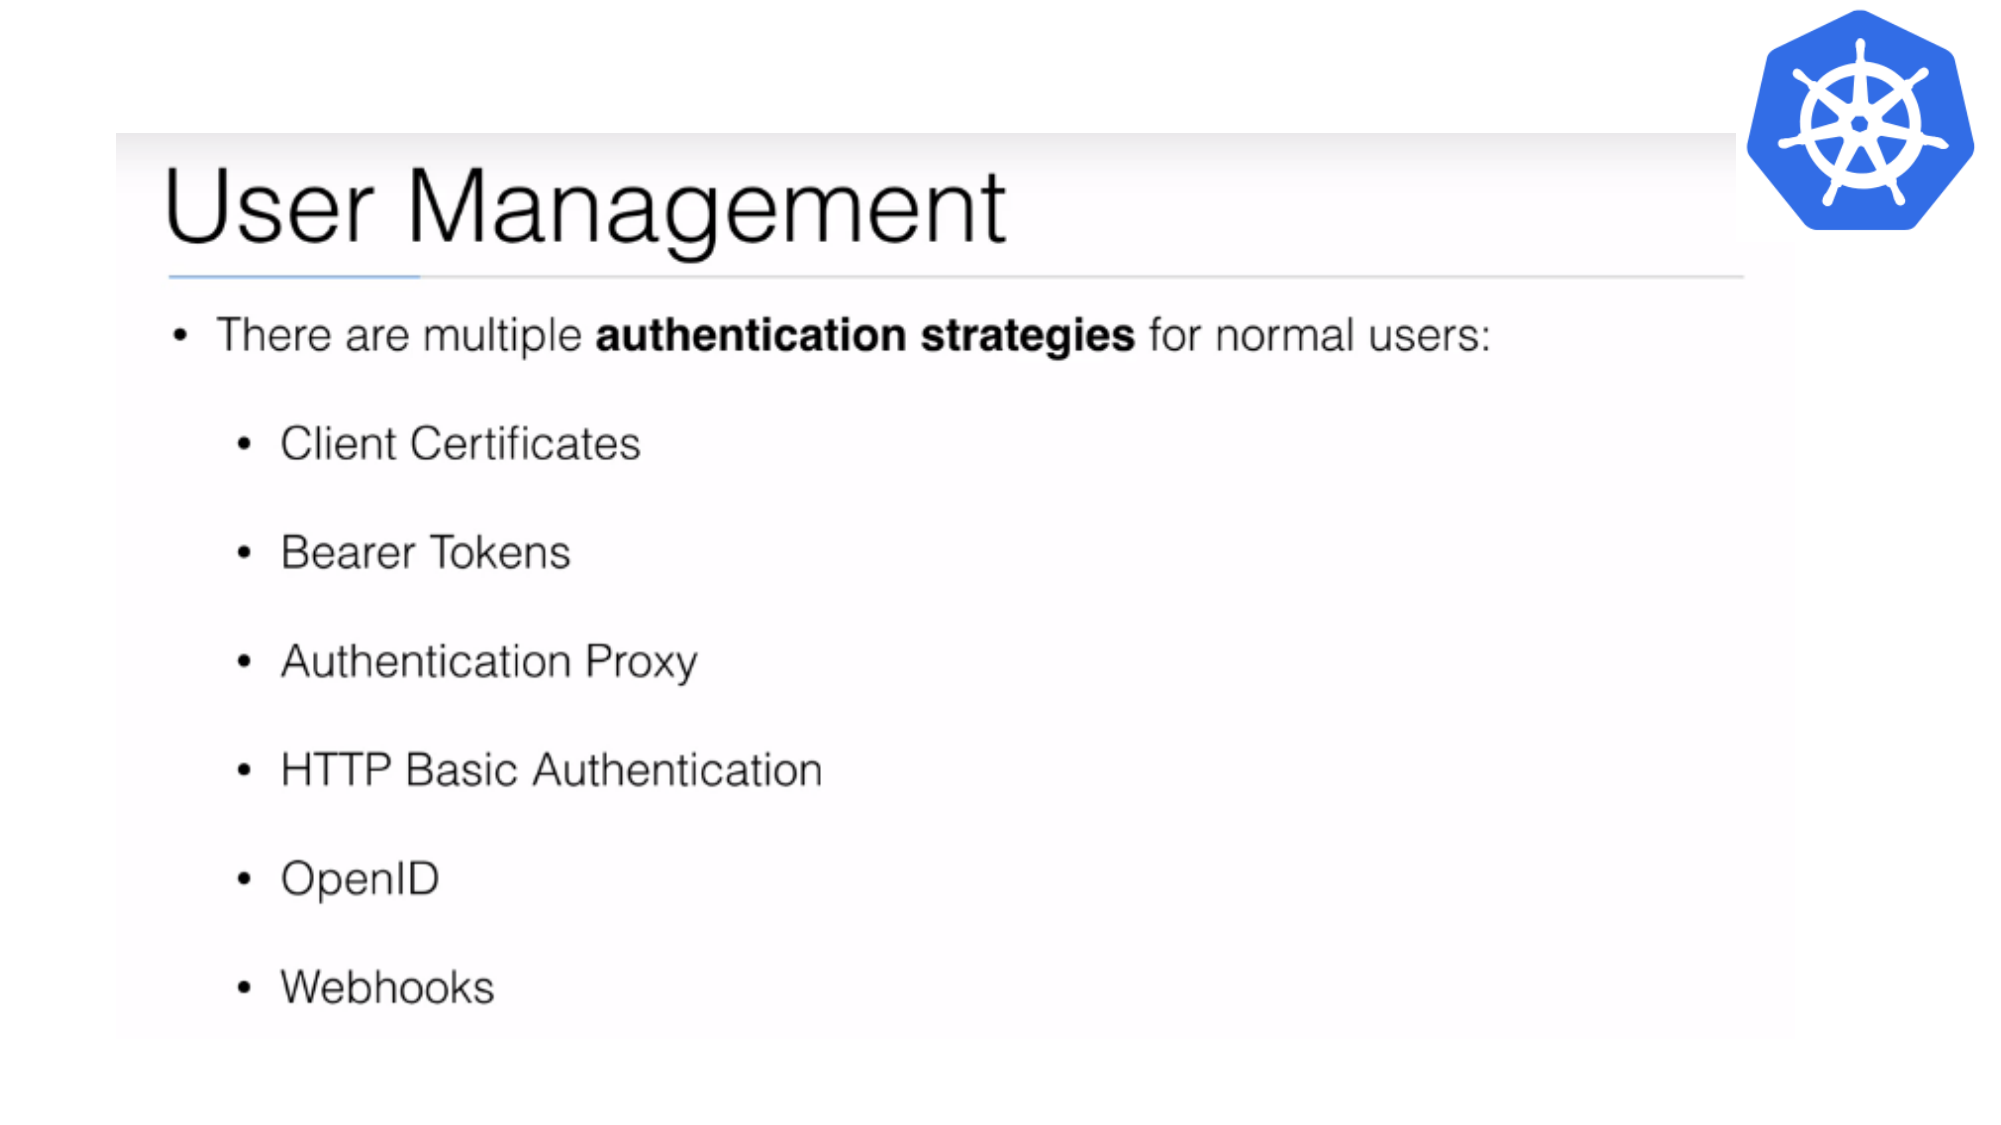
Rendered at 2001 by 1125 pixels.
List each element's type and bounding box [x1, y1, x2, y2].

picture [116, 0, 1985, 1039]
